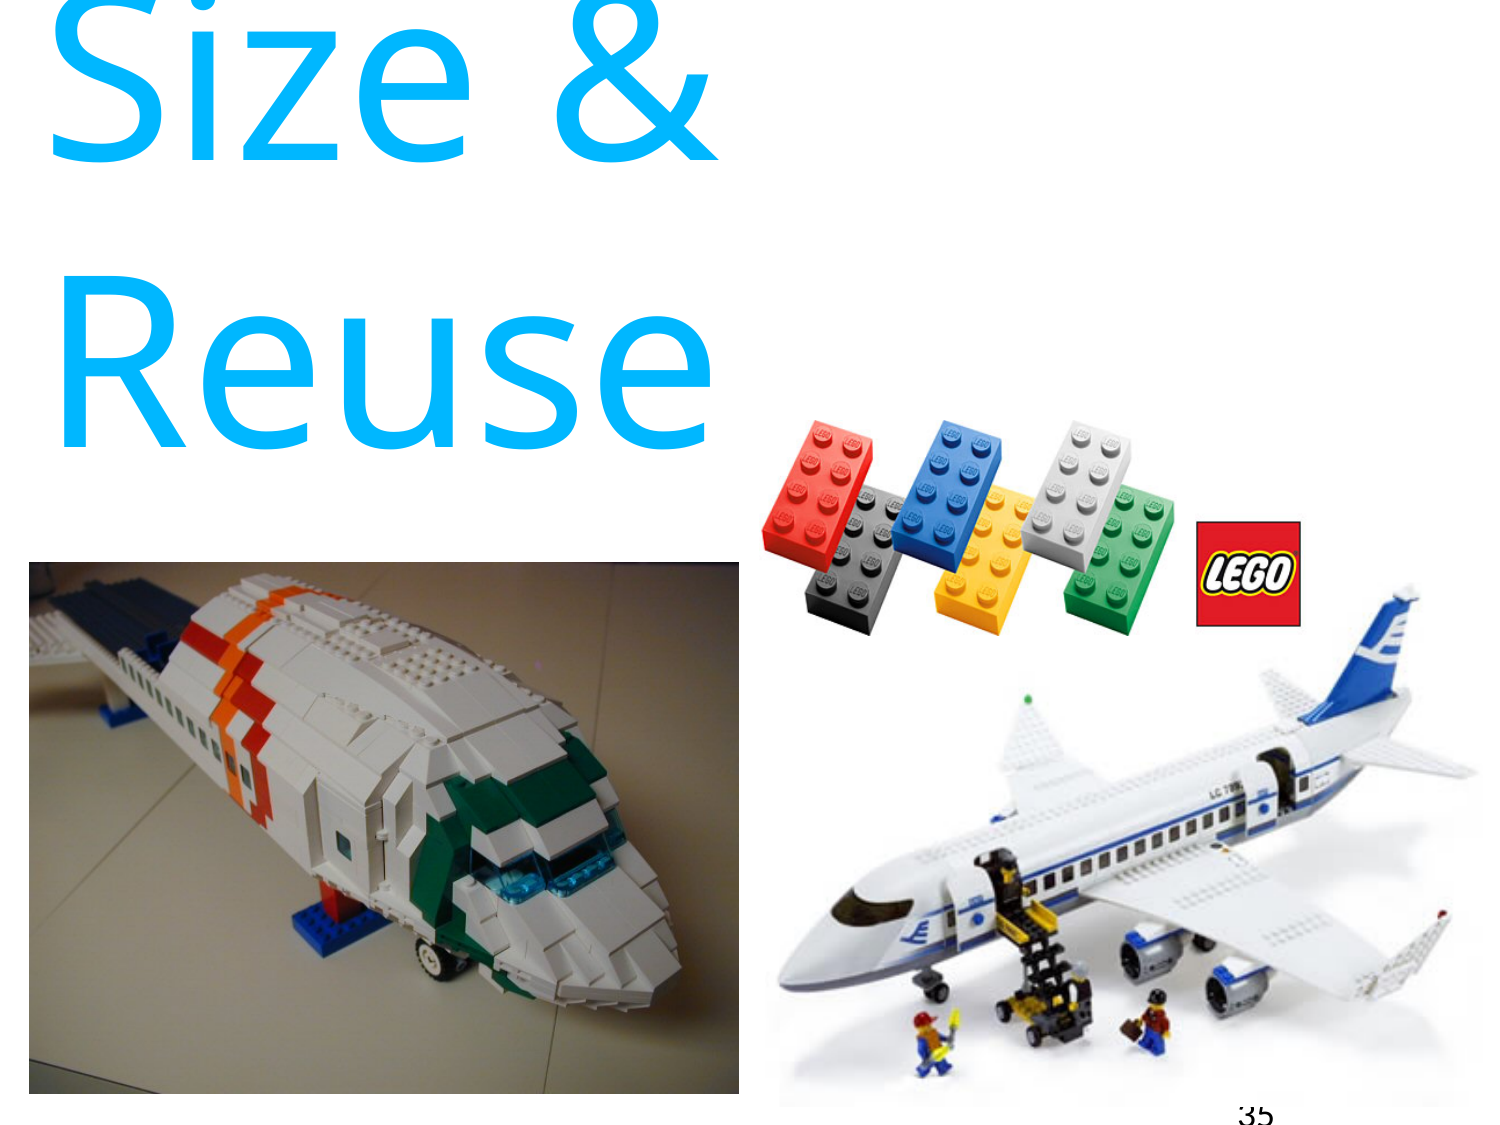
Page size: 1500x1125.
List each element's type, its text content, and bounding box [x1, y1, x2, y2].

title Size & Reuse [41, 90, 1223, 327]
slide_number 35 [1222, 1082, 1500, 1125]
picture [29, 562, 739, 1095]
picture [749, 420, 1483, 1107]
